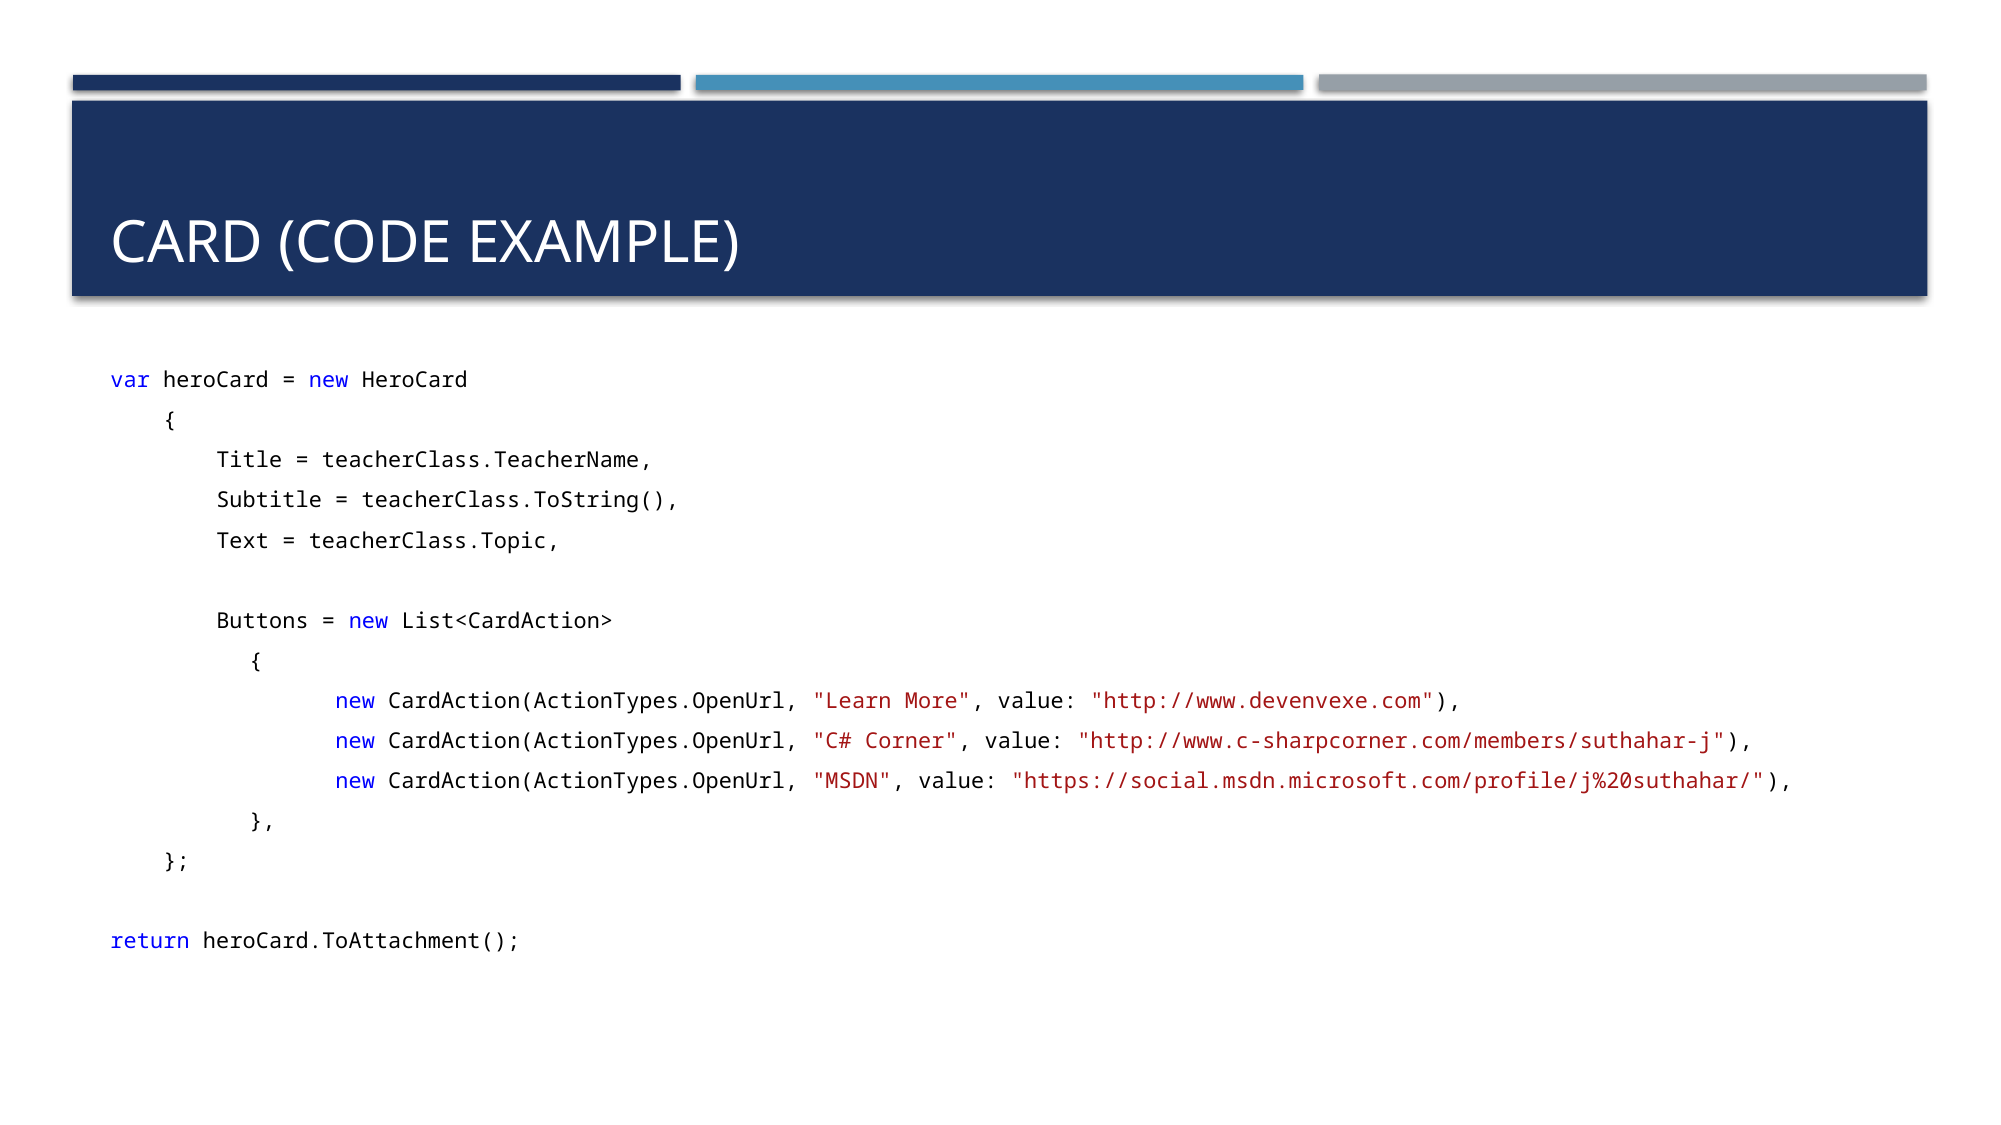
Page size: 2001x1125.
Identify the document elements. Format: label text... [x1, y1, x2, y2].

title Card (Code Example) [95, 115, 1905, 282]
list var heroCard = new HeroCard { Title = teacherClass.TeacherName, Subtitle = teacherClass.ToString(), Text = teacherClass.Topic, Buttons = new List<CardAction> { new CardAction(ActionTypes.OpenUrl, "Learn More", value: "http://www.devenvexe.com"), new CardAction(ActionTypes.OpenUrl, "C# Corner", value: "http://www.c-sharpcorner.com/members/suthahar-j"), new CardAction(ActionTypes.OpenUrl, "MSDN", value: "https://social.msdn.microsoft.com/profile/j%20suthahar/"), }, }; return heroCard.ToAttachment(); [95, 357, 1905, 962]
